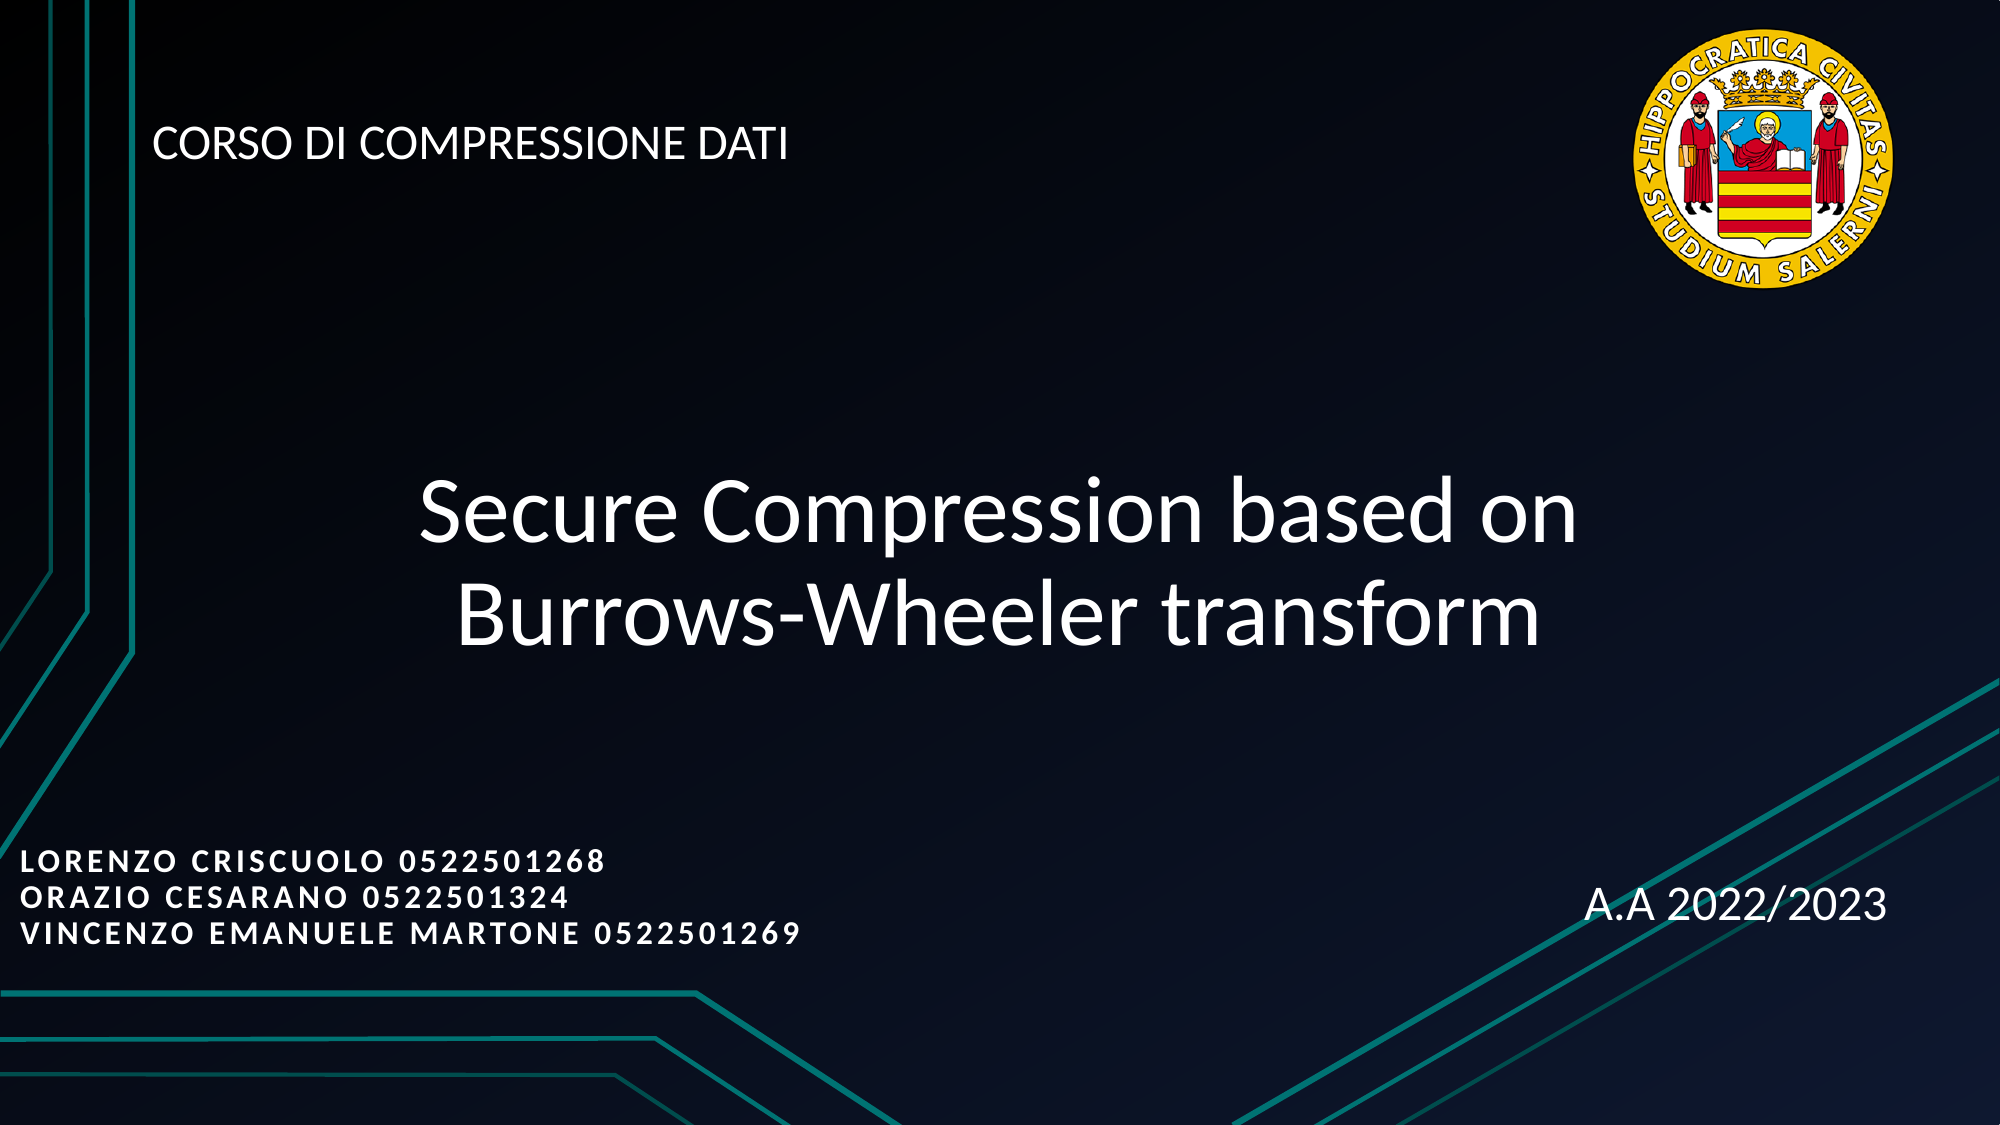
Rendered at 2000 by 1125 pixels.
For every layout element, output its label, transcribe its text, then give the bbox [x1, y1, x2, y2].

text_box A.A 2022/2023 [1569, 862, 1956, 938]
text_box CORSO DI COMPRESSIONE DATI [137, 101, 852, 177]
subtitle Lorenzo Criscuolo 0522501268 Orazio Cesarano 0522501324 Vincenzo Emanuele martone 0522501269 [0, 834, 852, 968]
picture [1625, 20, 1900, 295]
title Secure Compression based on Burrows-Wheeler transform [37, 448, 1963, 677]
